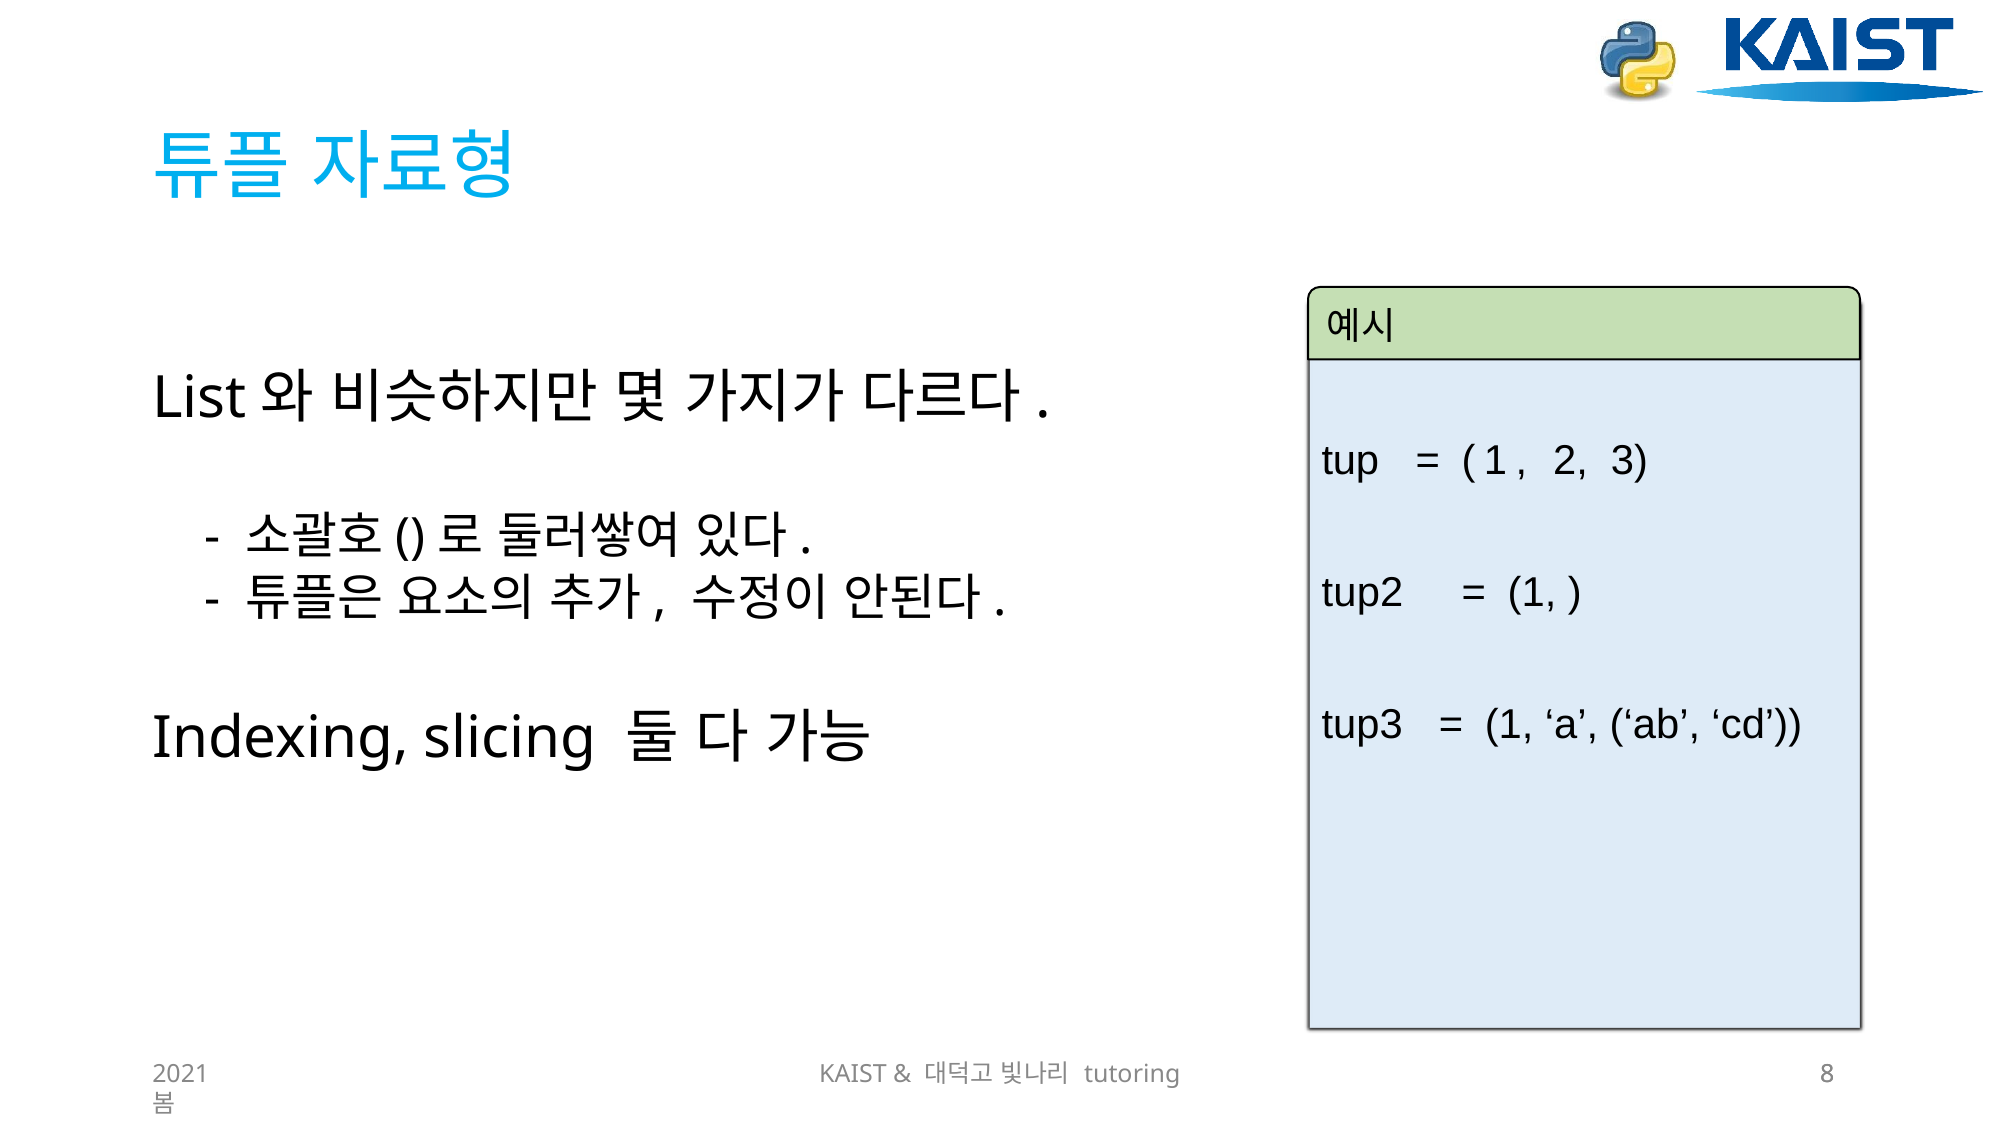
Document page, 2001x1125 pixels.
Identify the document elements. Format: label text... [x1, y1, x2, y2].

text_box tup3 = (1, ‘a’, (‘ab’, ‘cd’)) [1319, 678, 1829, 747]
text_box 8 [1813, 1053, 1854, 1092]
text_box [1695, 18, 1984, 102]
text_box [1303, 362, 1866, 1034]
slide_number KAIST & 대덕고 빛나리 tutoring [817, 1053, 1183, 1125]
title 튜플 자료형 [150, 115, 644, 306]
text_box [1306, 285, 1862, 361]
text_box tup = (1, 2, 3) [1319, 430, 1806, 483]
text_box List와 비슷하지만 몇 가지가 다르다. - 소괄호()로 둘러쌓여 있다. - 튜플은 요소의 추가, 수정이 안된다. Indexing, slicing 둘 다 가능 [150, 357, 1220, 770]
footer 2021 봄 [150, 1053, 244, 1125]
text_box tup2 = (1, ) [1319, 562, 1663, 615]
text_box [1595, 19, 1680, 104]
